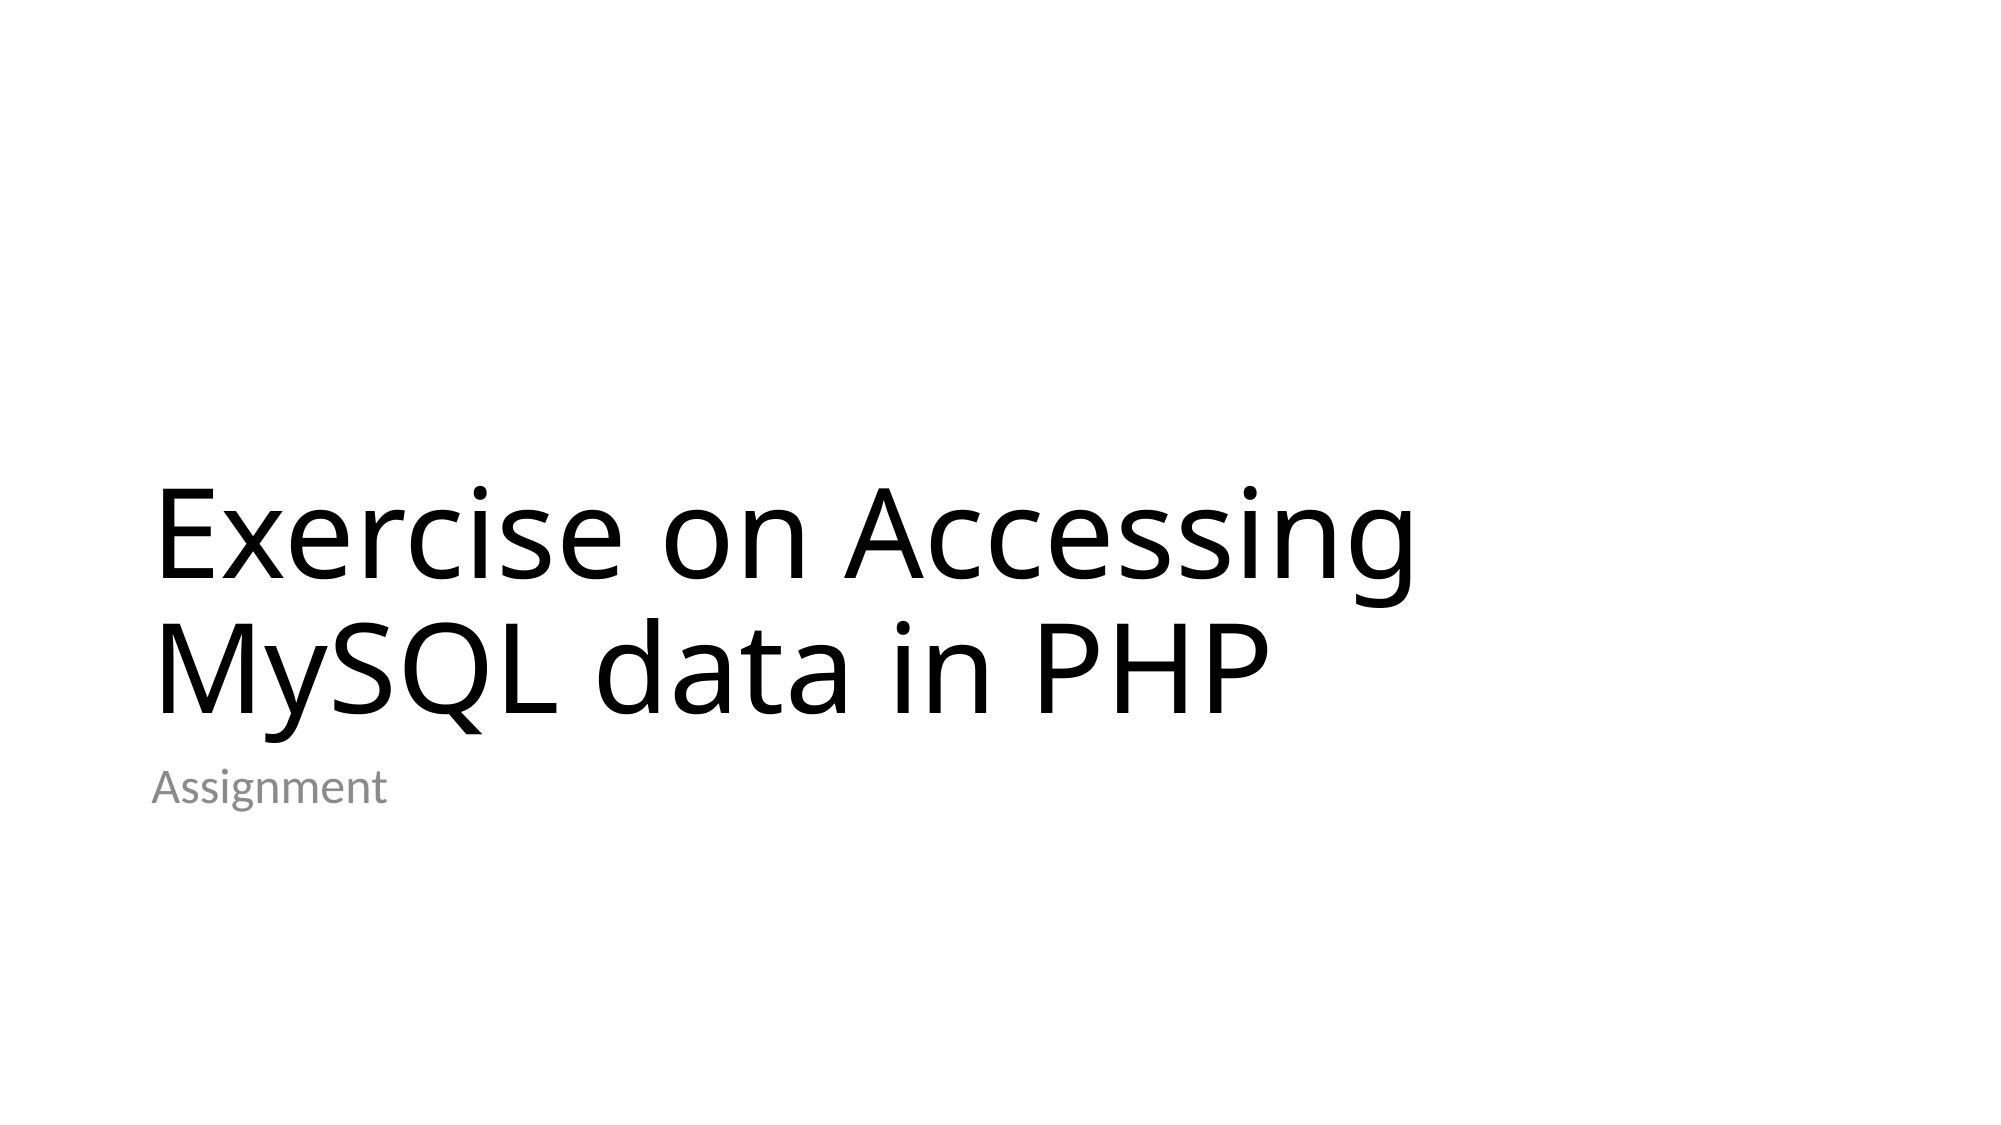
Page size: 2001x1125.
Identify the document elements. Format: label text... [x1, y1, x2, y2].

list Assignment [136, 752, 1862, 999]
title Exercise on Accessing MySQL data in PHP [136, 280, 1862, 749]
